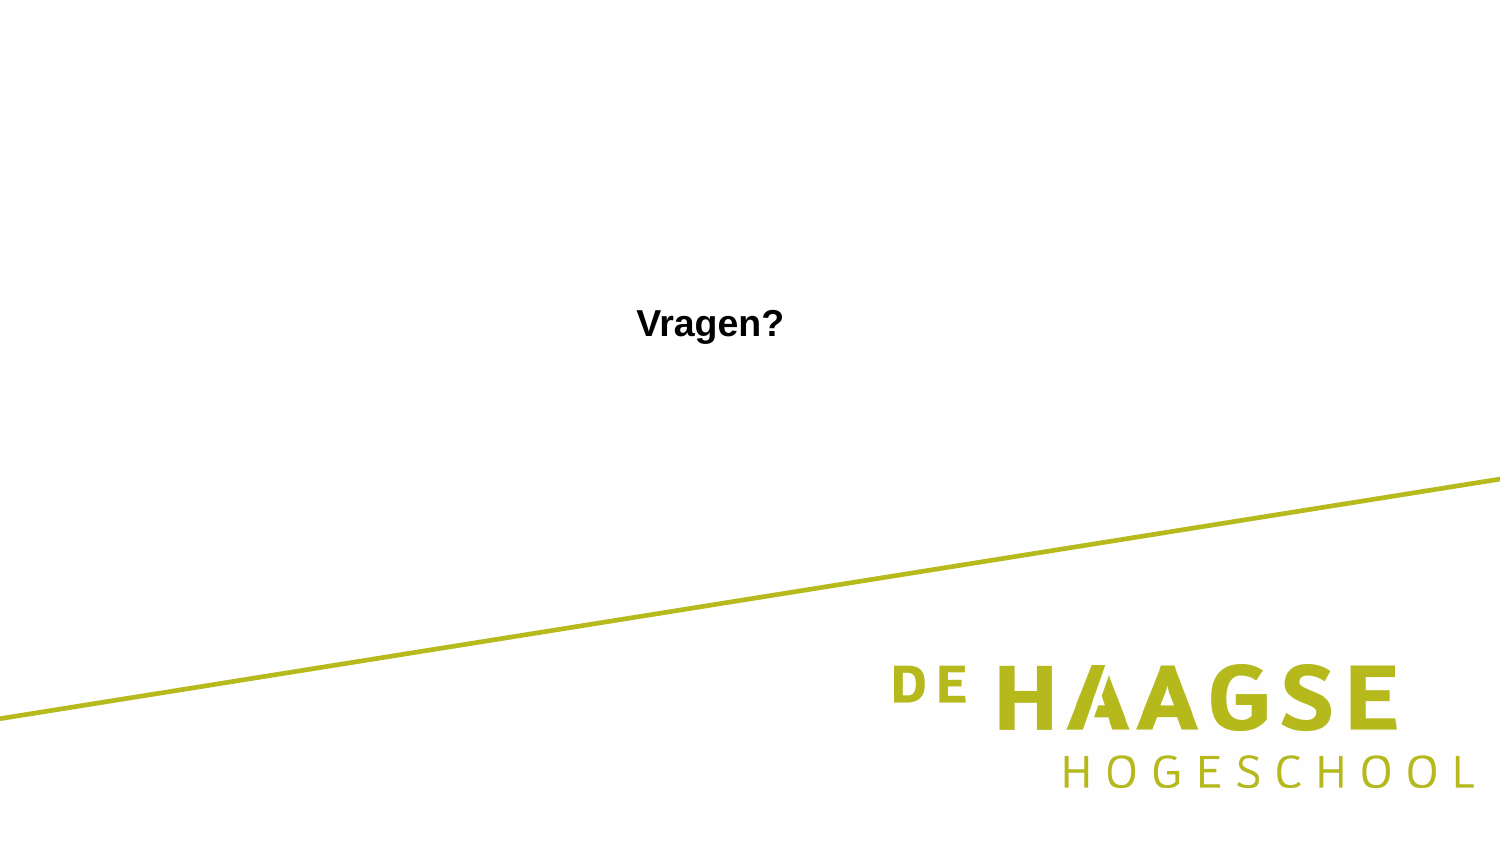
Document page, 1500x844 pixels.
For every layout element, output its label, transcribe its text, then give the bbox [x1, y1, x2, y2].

text_box Vragen? [621, 283, 1291, 477]
picture [894, 664, 1474, 788]
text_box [0, 478, 1500, 719]
